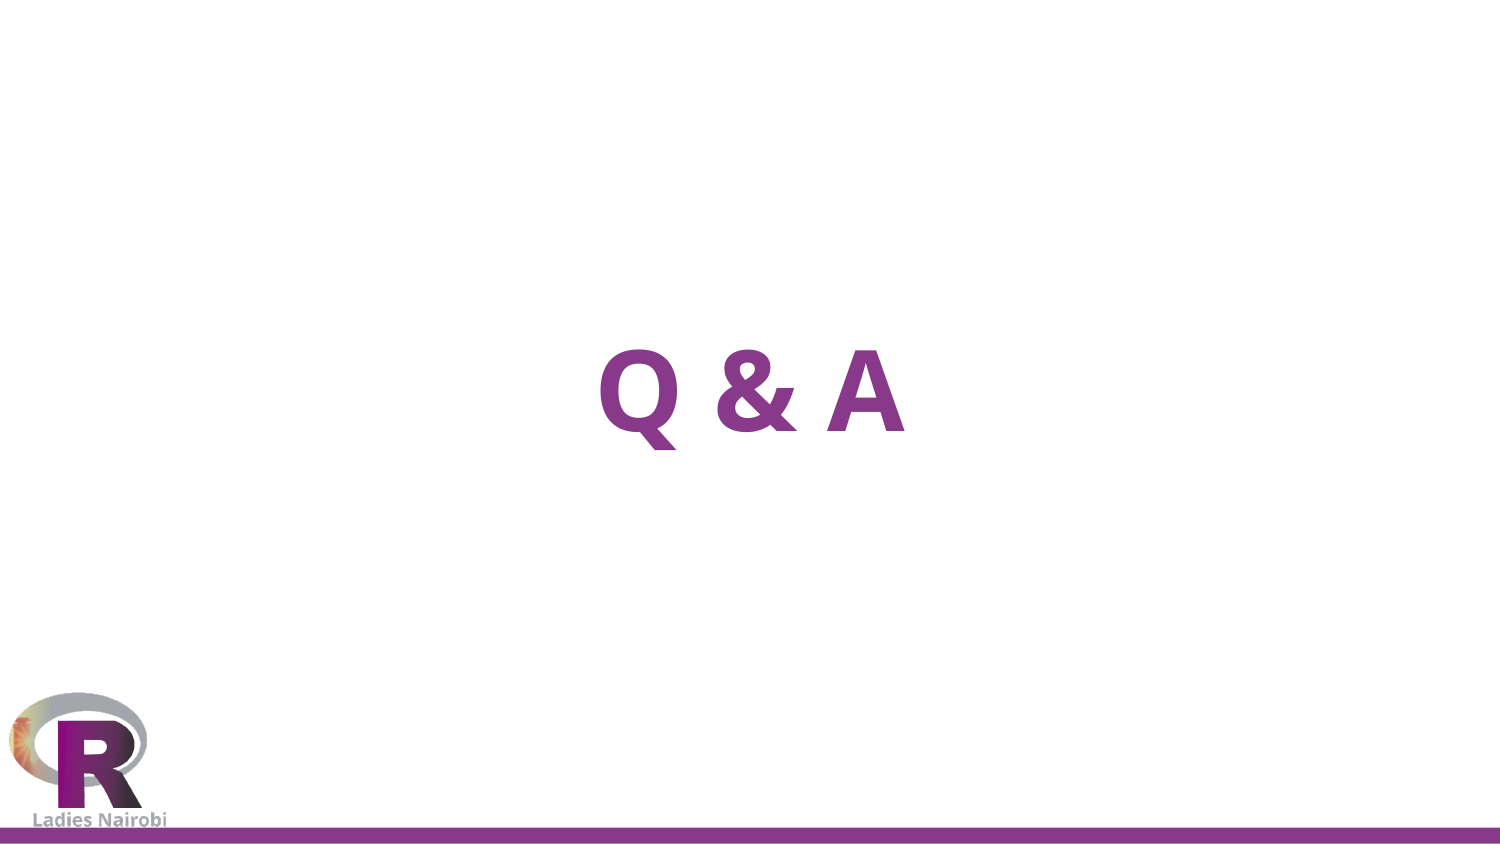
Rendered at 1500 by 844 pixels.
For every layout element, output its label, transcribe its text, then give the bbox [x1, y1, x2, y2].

picture [0, 690, 175, 829]
text_box Q & A [85, 217, 1415, 555]
